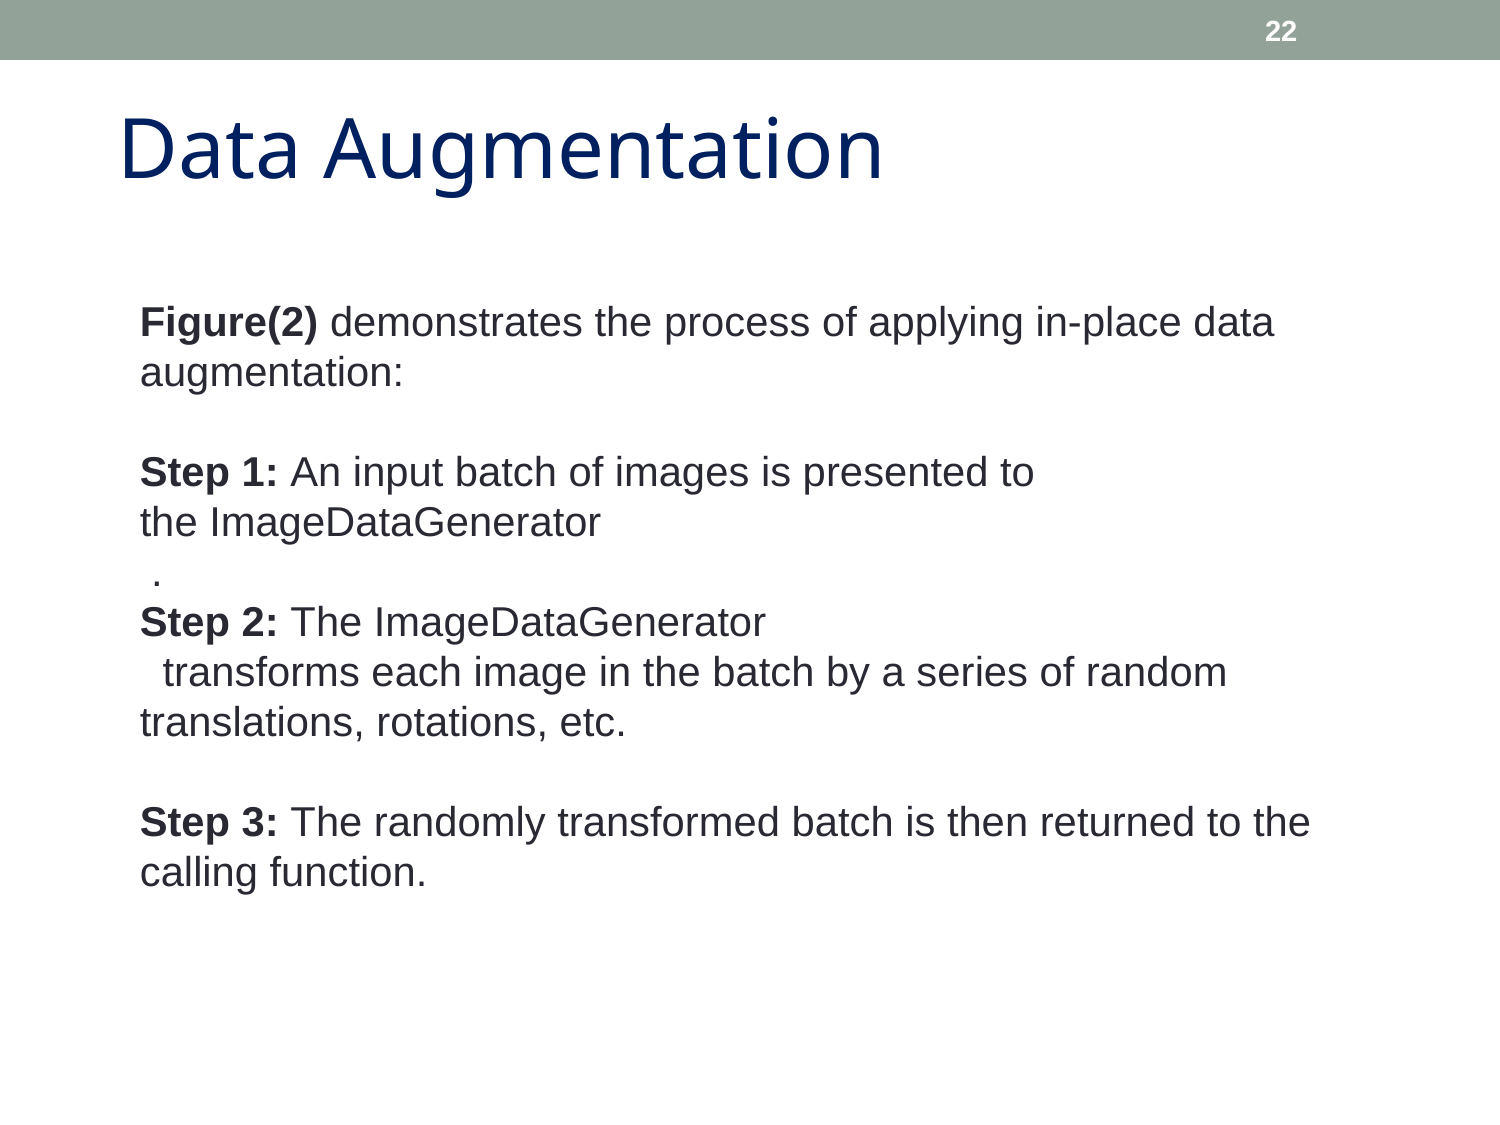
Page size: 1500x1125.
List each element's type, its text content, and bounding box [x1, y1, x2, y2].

slide_number 22 [1250, 3, 1425, 57]
text_box Figure(2) demonstrates the process of applying in-place data augmentation: Step 1: An input batch of images is presented to the ImageDataGenerator . Step 2: The ImageDataGenerator transforms each image in the batch by a series of random translations, rotations, etc. Step 3: The randomly transformed batch is then returned to the calling function. [124, 287, 1398, 903]
text_box Data Augmentation [103, 87, 902, 203]
